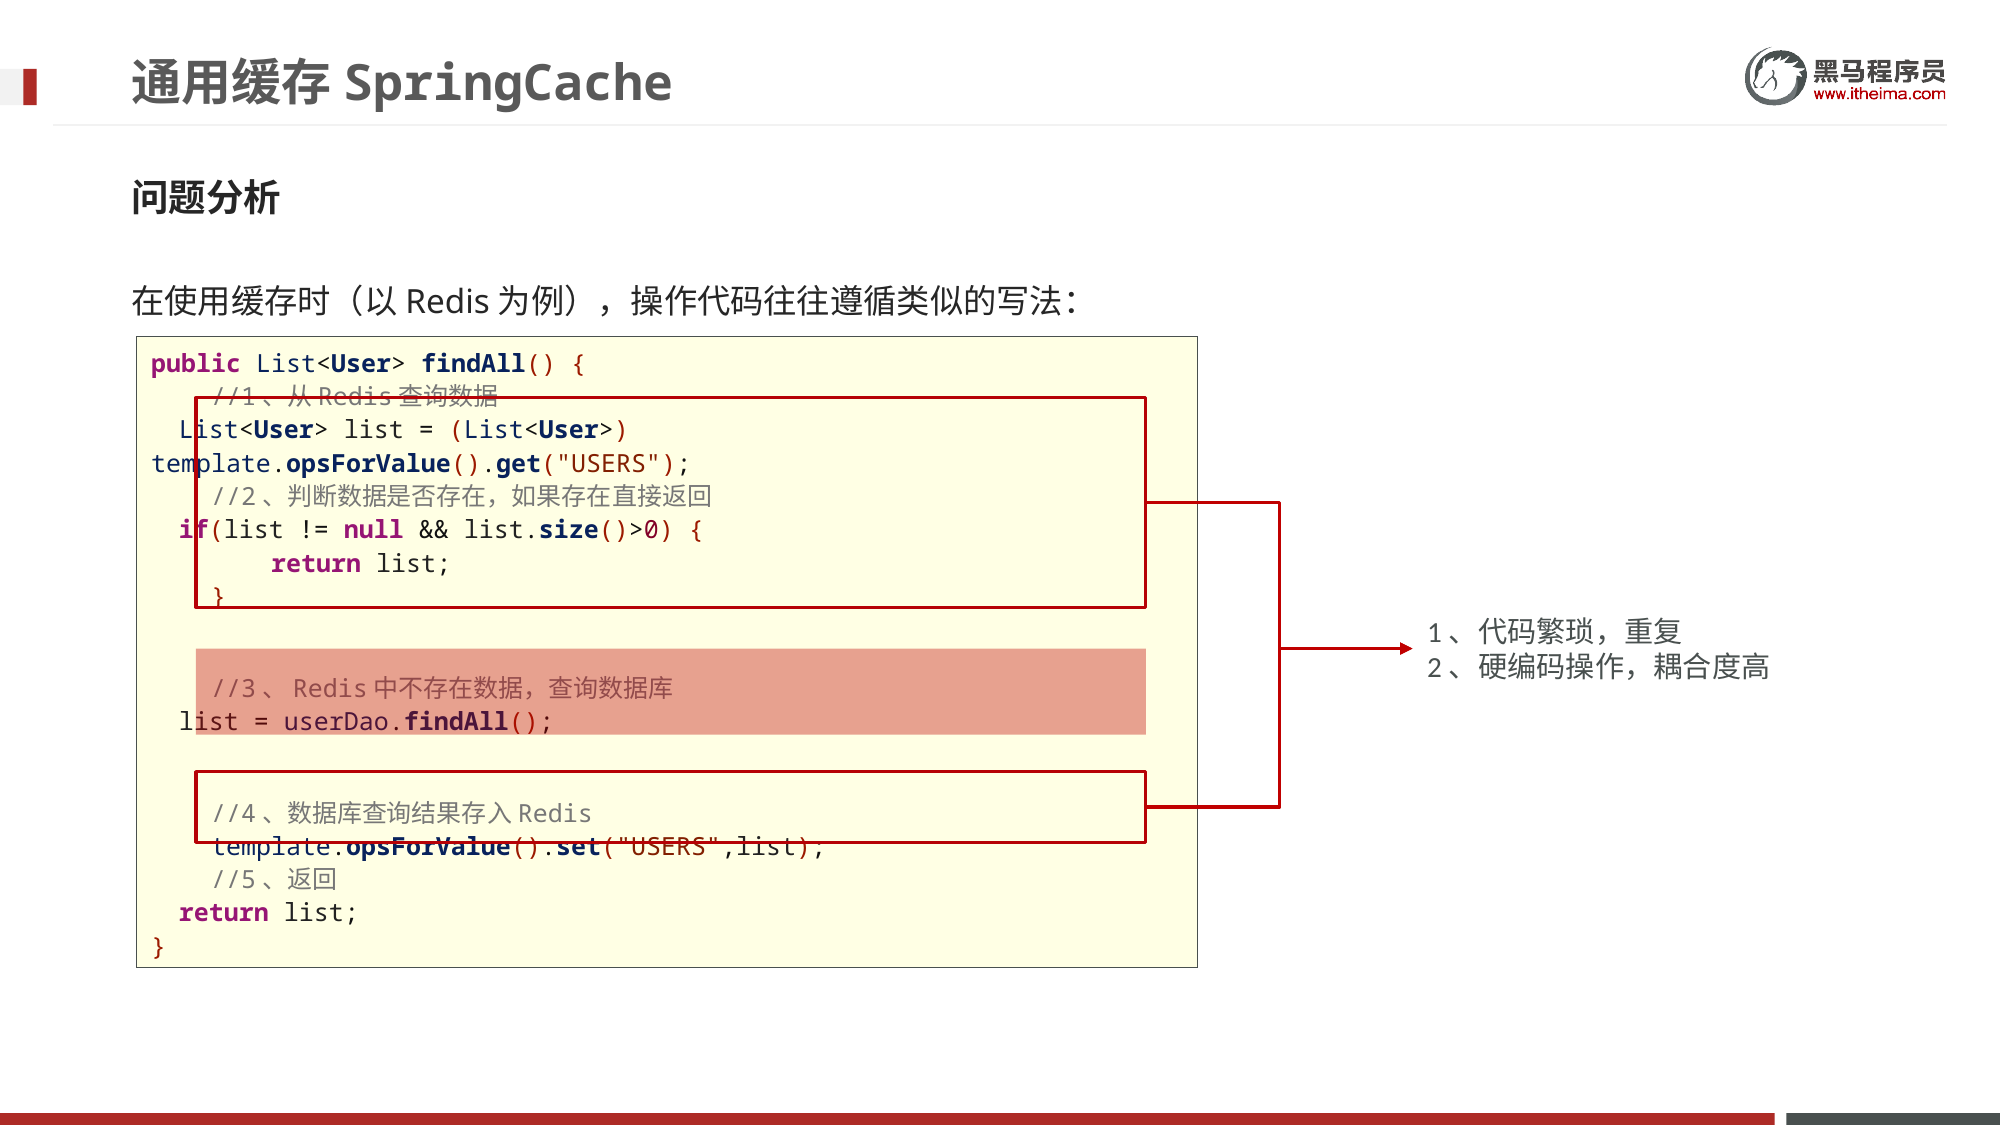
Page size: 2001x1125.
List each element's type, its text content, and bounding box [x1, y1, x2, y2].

title 通用缓存SpringCache [116, 38, 1556, 124]
text_box [194, 646, 1140, 737]
text_box [194, 396, 1148, 609]
text_box [194, 770, 1148, 845]
text_box public List<User> findAll() { //1、从Redis查询数据 List<User> list = (List<User>) template.opsForValue().get("USERS"); //2、判断数据是否存在，如果存在直接返回 if(list != null && list.size()>0) { return list; } //3、Redis中不存在数据，查询数据库 list = userDao.findAll(); //4、数据库查询结果存入Redis template.opsForValue().set("USERS",list); //5、返回 return list; } [136, 336, 1198, 968]
picture [1744, 46, 1946, 106]
text_box 1、代码繁琐，重复 2、硬编码操作，耦合度高 [1417, 560, 1956, 737]
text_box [1145, 502, 1413, 647]
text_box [1145, 648, 1413, 808]
list 问题分析 [116, 154, 1872, 239]
list 在使用缓存时（以Redis为例），操作代码往往遵循类似的写法： [116, 252, 1556, 338]
